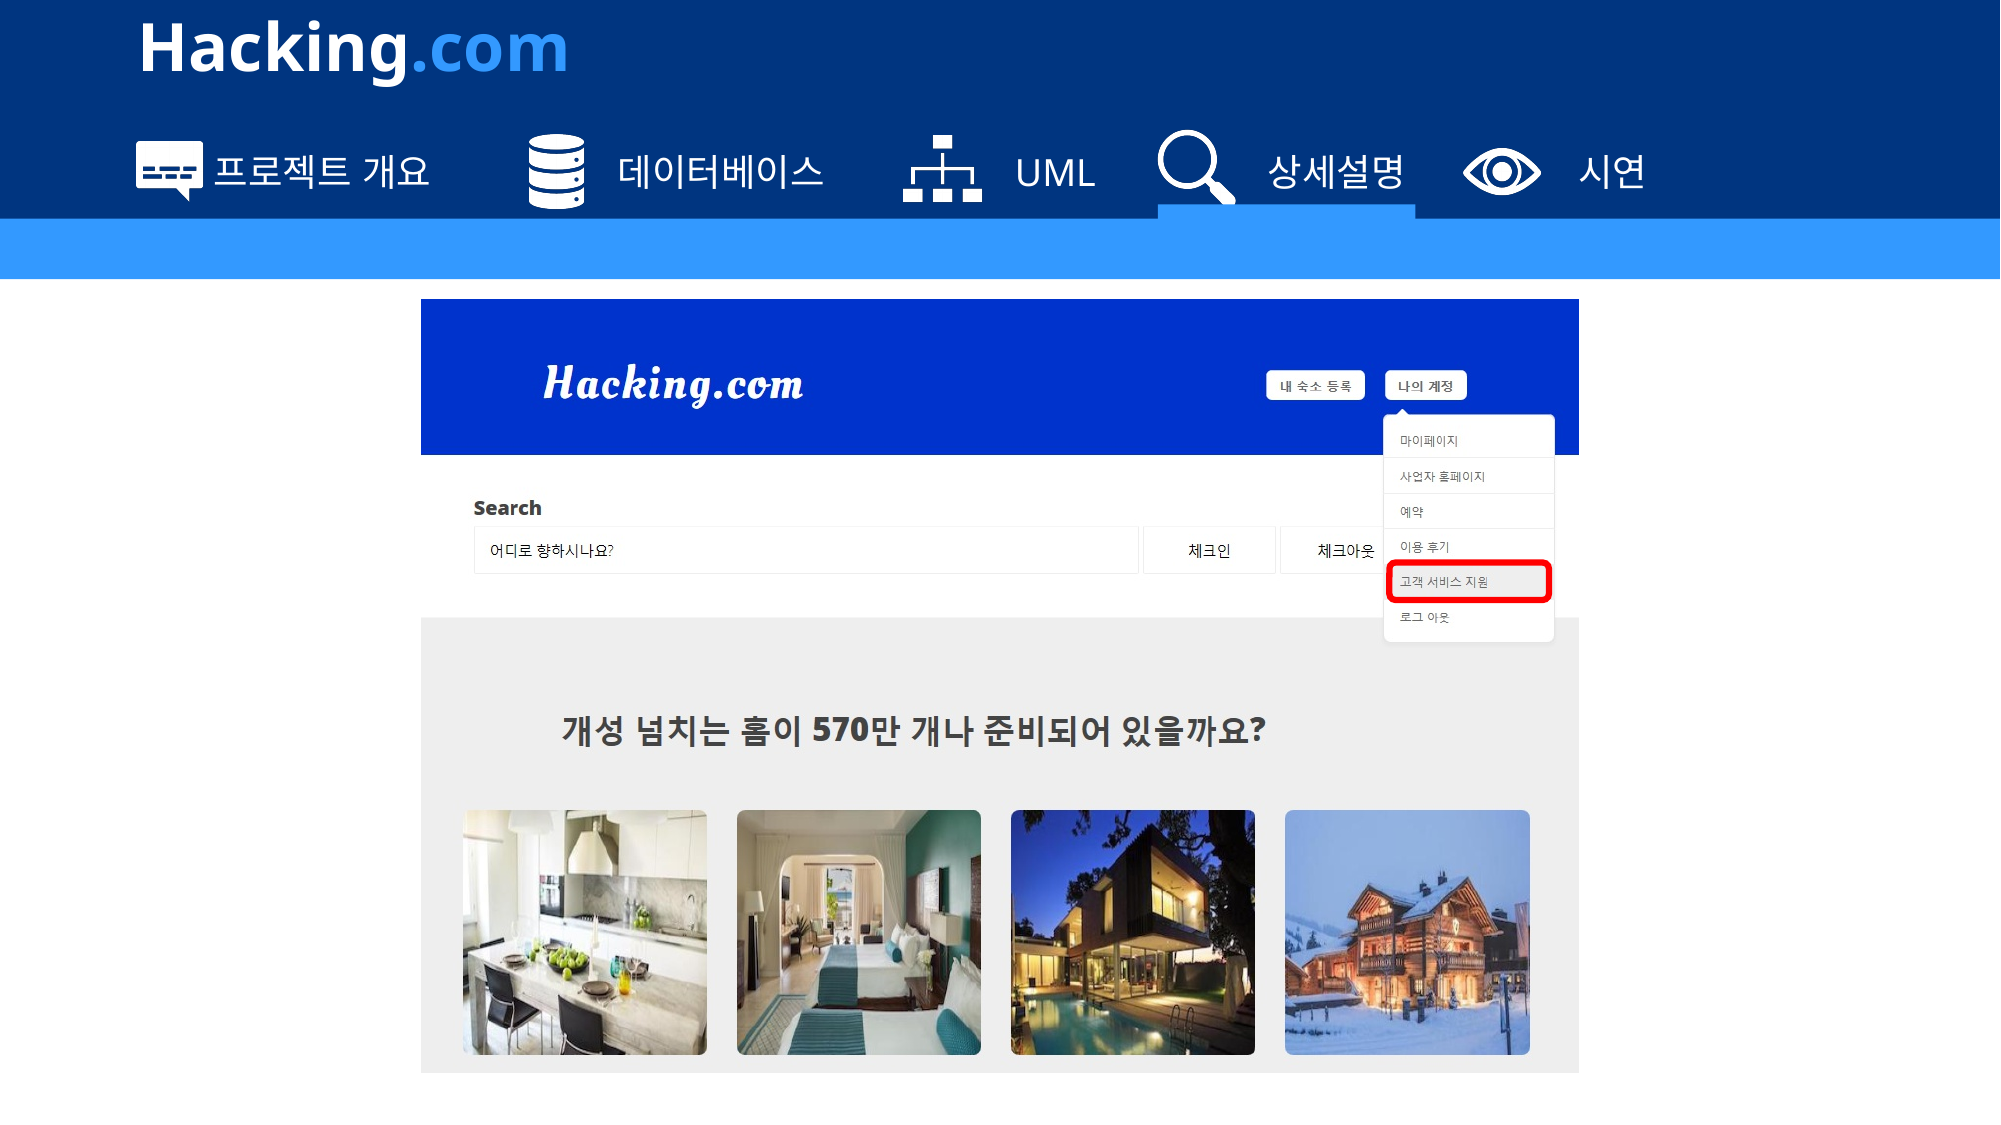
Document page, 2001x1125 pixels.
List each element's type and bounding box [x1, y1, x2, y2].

picture [421, 299, 1579, 1073]
text_box [0, 0, 2000, 280]
